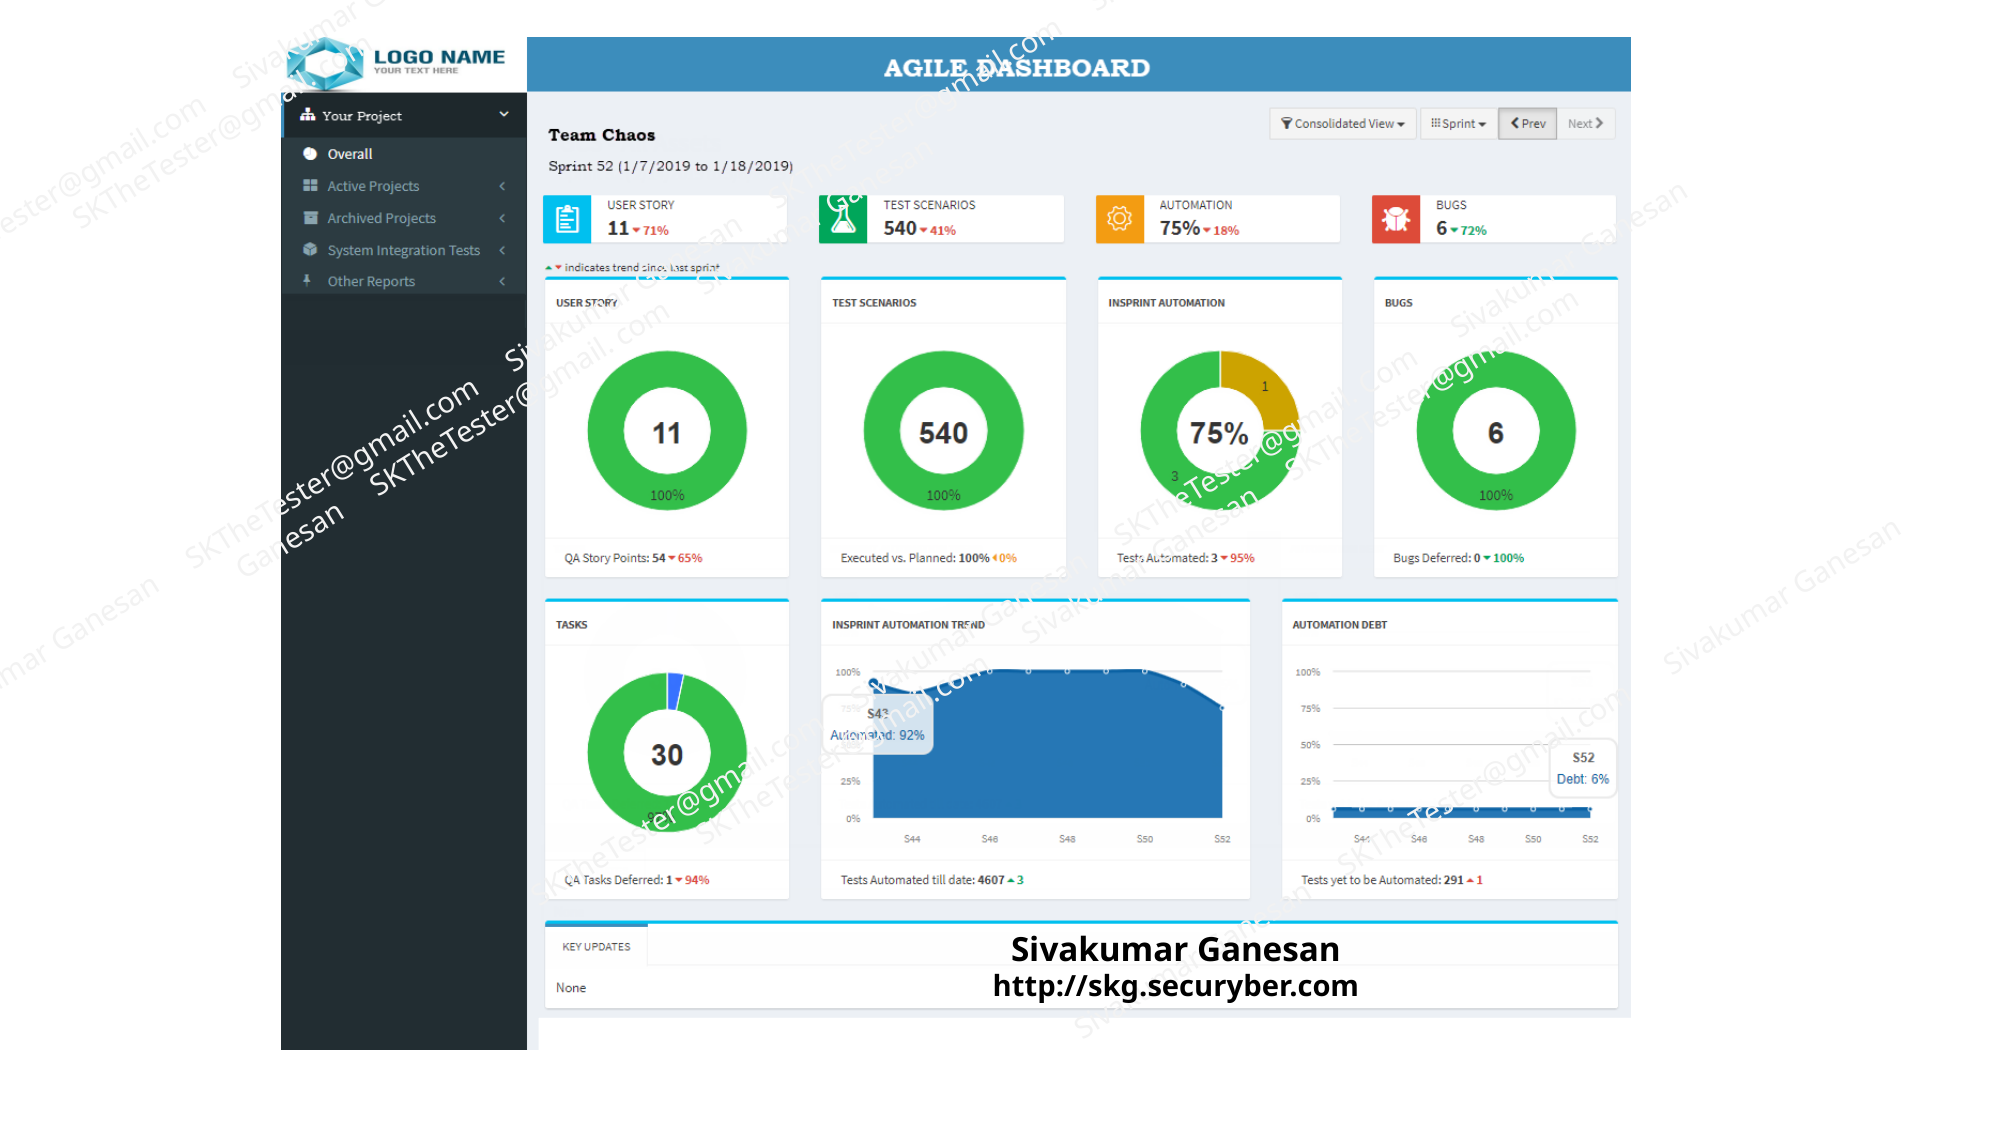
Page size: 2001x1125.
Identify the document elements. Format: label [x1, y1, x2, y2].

picture [281, 37, 1631, 74]
picture [281, 802, 1631, 1050]
text_box [0, 74, 2000, 802]
